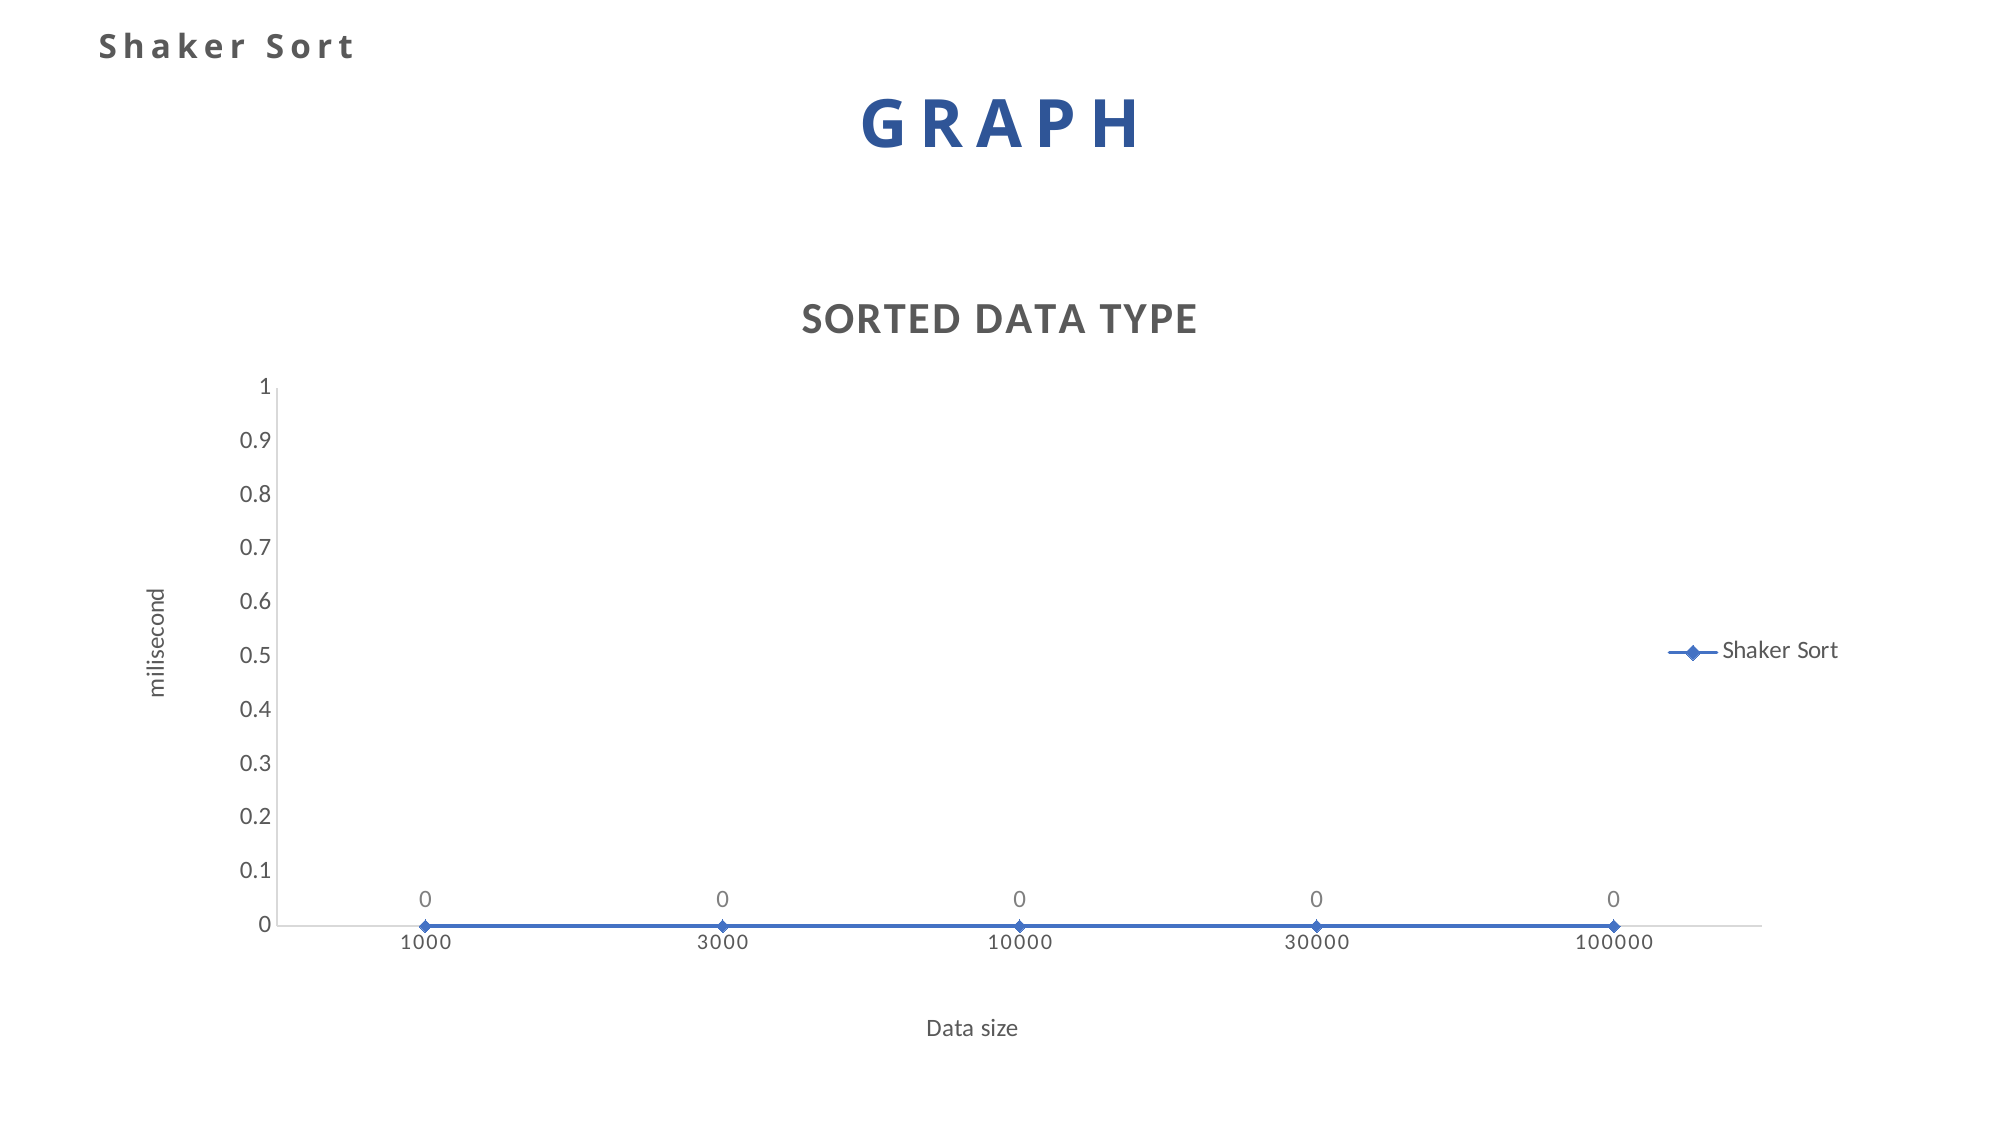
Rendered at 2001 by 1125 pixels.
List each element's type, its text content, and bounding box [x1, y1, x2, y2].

chart [137, 263, 1863, 1069]
text_box Shaker Sort [61, 17, 391, 73]
text_box GRAPH [800, 73, 1199, 169]
